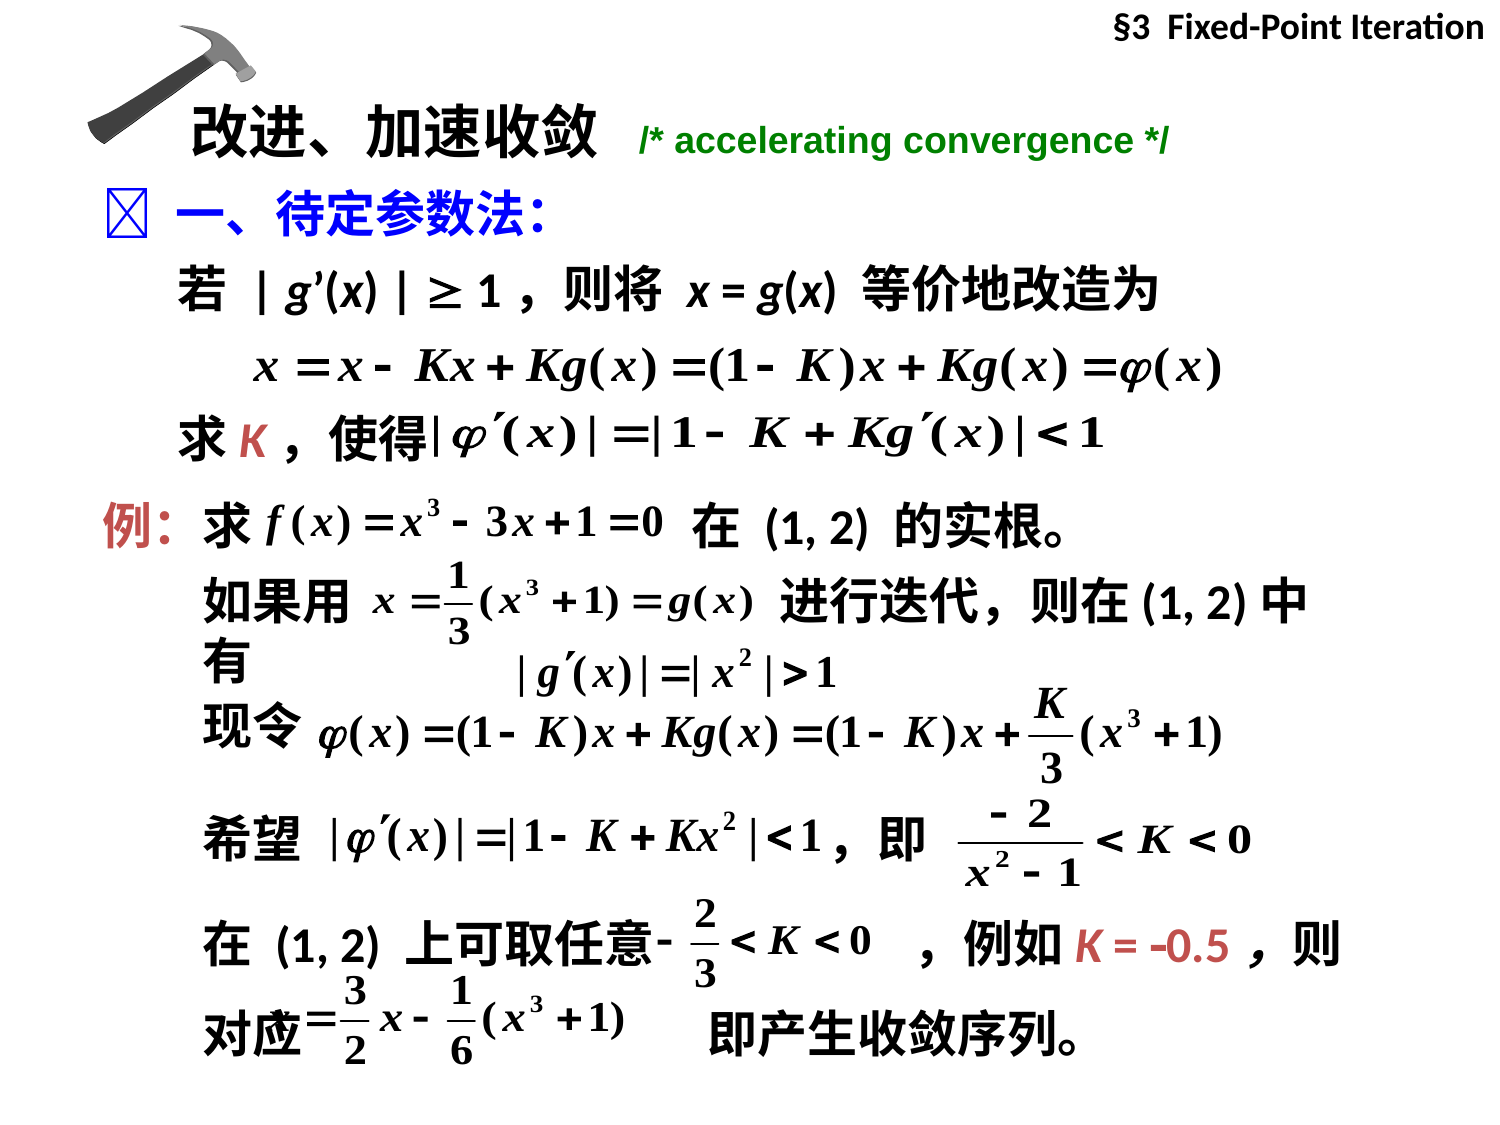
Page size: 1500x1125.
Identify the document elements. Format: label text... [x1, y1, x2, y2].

text_box  一、待定参数法： [87, 180, 550, 250]
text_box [87, 24, 1376, 173]
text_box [162, 249, 1229, 403]
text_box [162, 399, 1112, 476]
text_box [187, 674, 1229, 786]
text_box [187, 874, 1376, 1075]
text_box §3 Fixed-Point Iteration [1025, 0, 1500, 50]
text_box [87, 487, 1101, 563]
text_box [187, 787, 1261, 874]
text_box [187, 549, 1363, 707]
